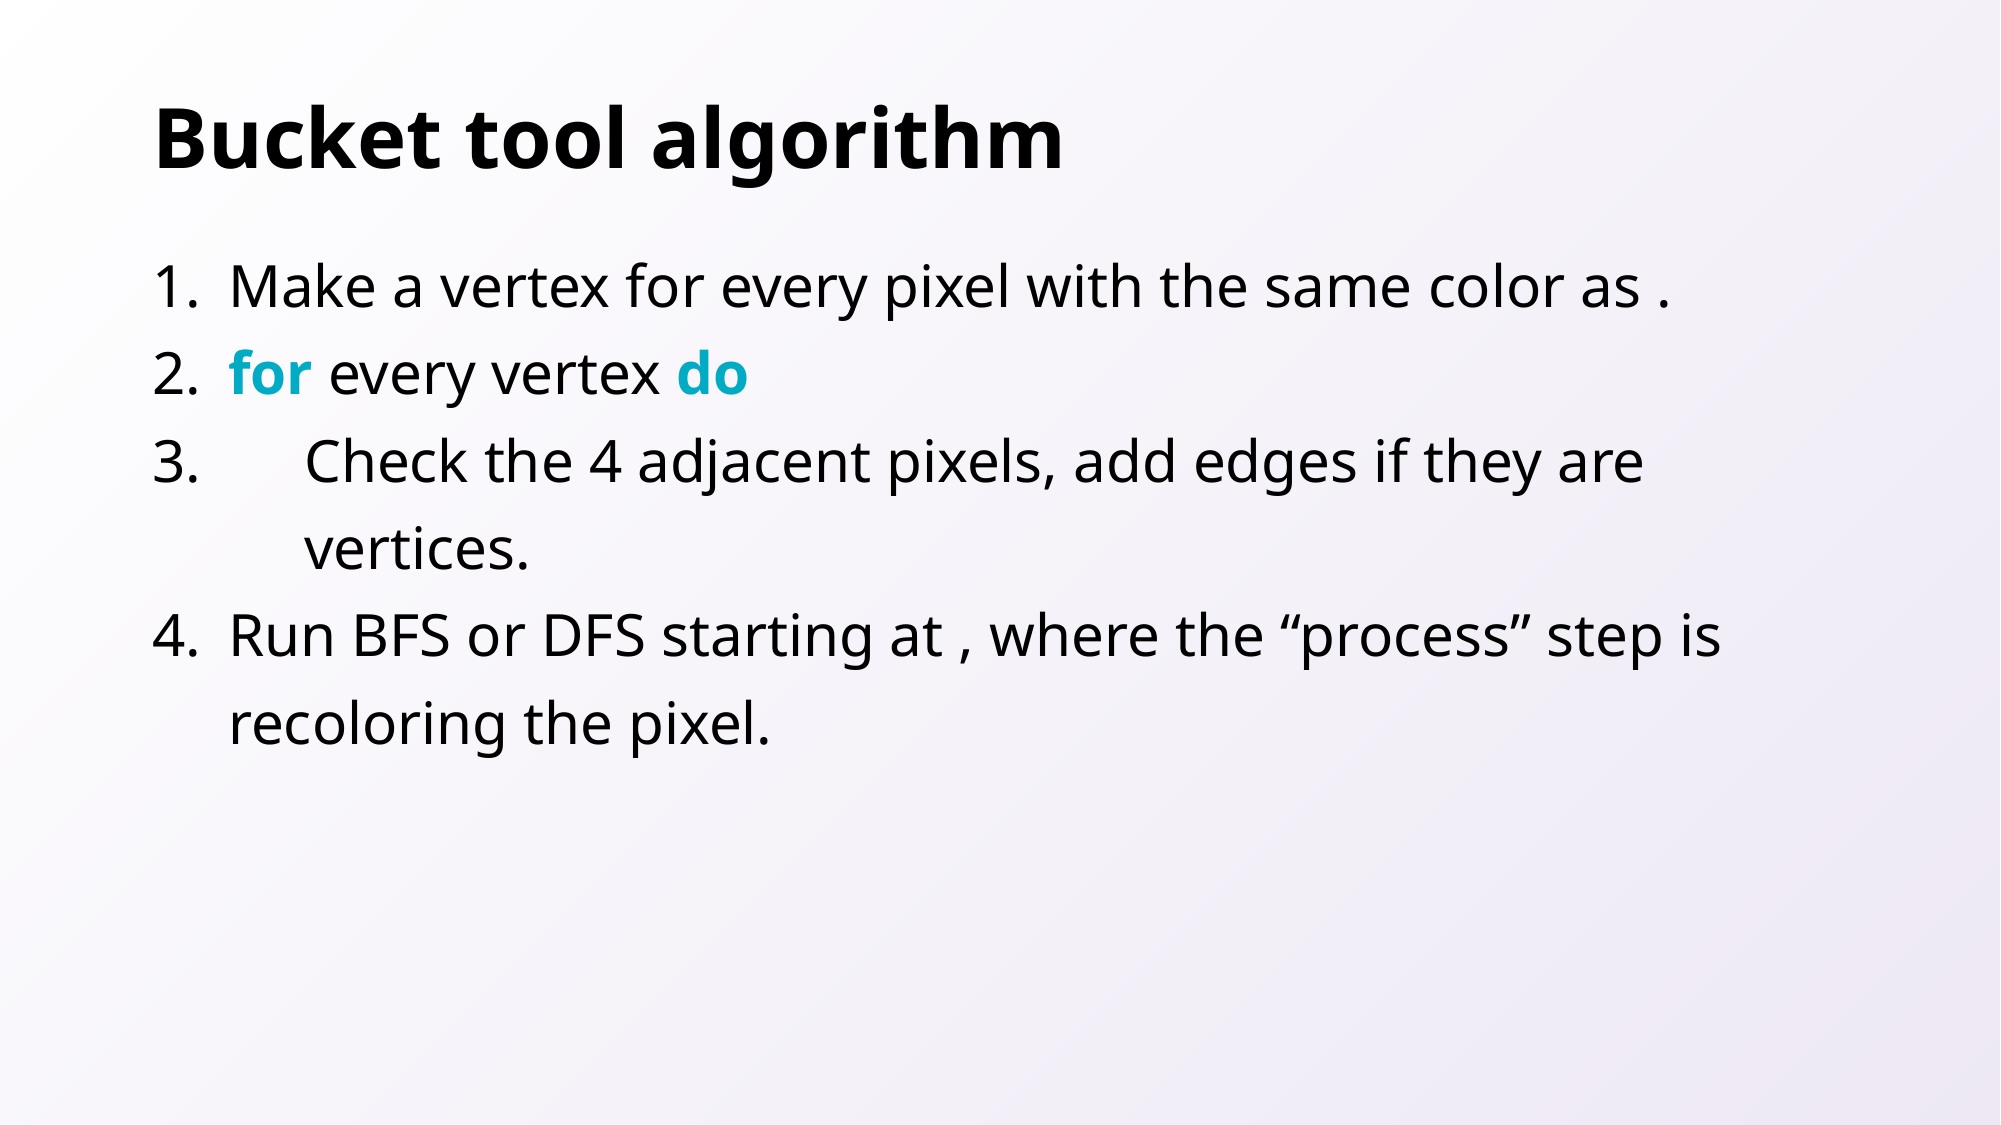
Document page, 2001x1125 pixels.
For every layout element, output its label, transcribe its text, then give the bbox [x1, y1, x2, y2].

title Bucket tool algorithm [137, 59, 1863, 224]
